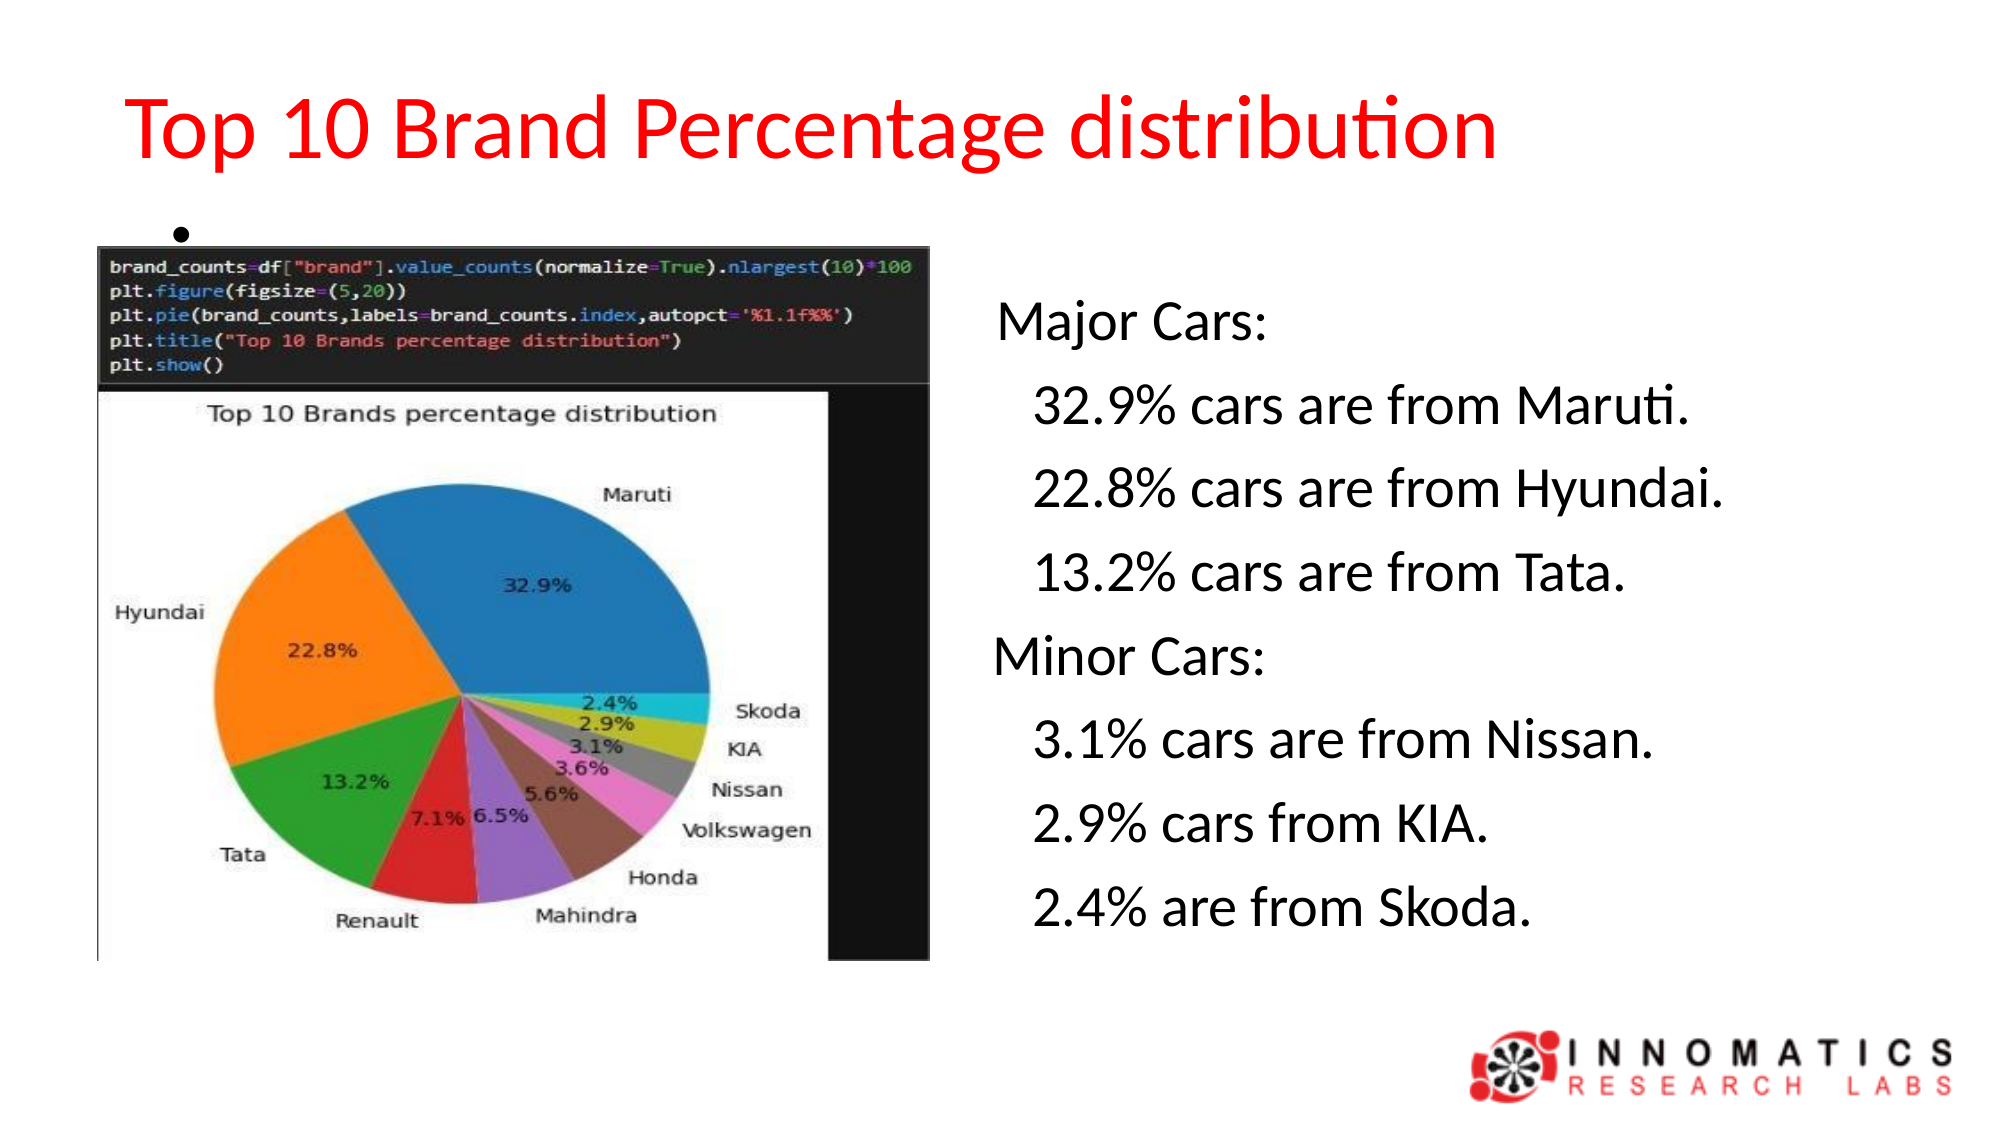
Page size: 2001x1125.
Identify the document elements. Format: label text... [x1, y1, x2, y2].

picture [1445, 1014, 1975, 1125]
picture [97, 245, 930, 962]
list Major Cars: 32.9% cars are from Maruti. 22.8% cars are from Hyundai. 13.2% cars are from Tata. Minor Cars: 3.1% cars are from Nissan. 2.9% cars from KIA. 2.4% are from Skoda. [137, 199, 1863, 1014]
title Top 10 Brand Percentage distribution [109, 58, 1858, 200]
